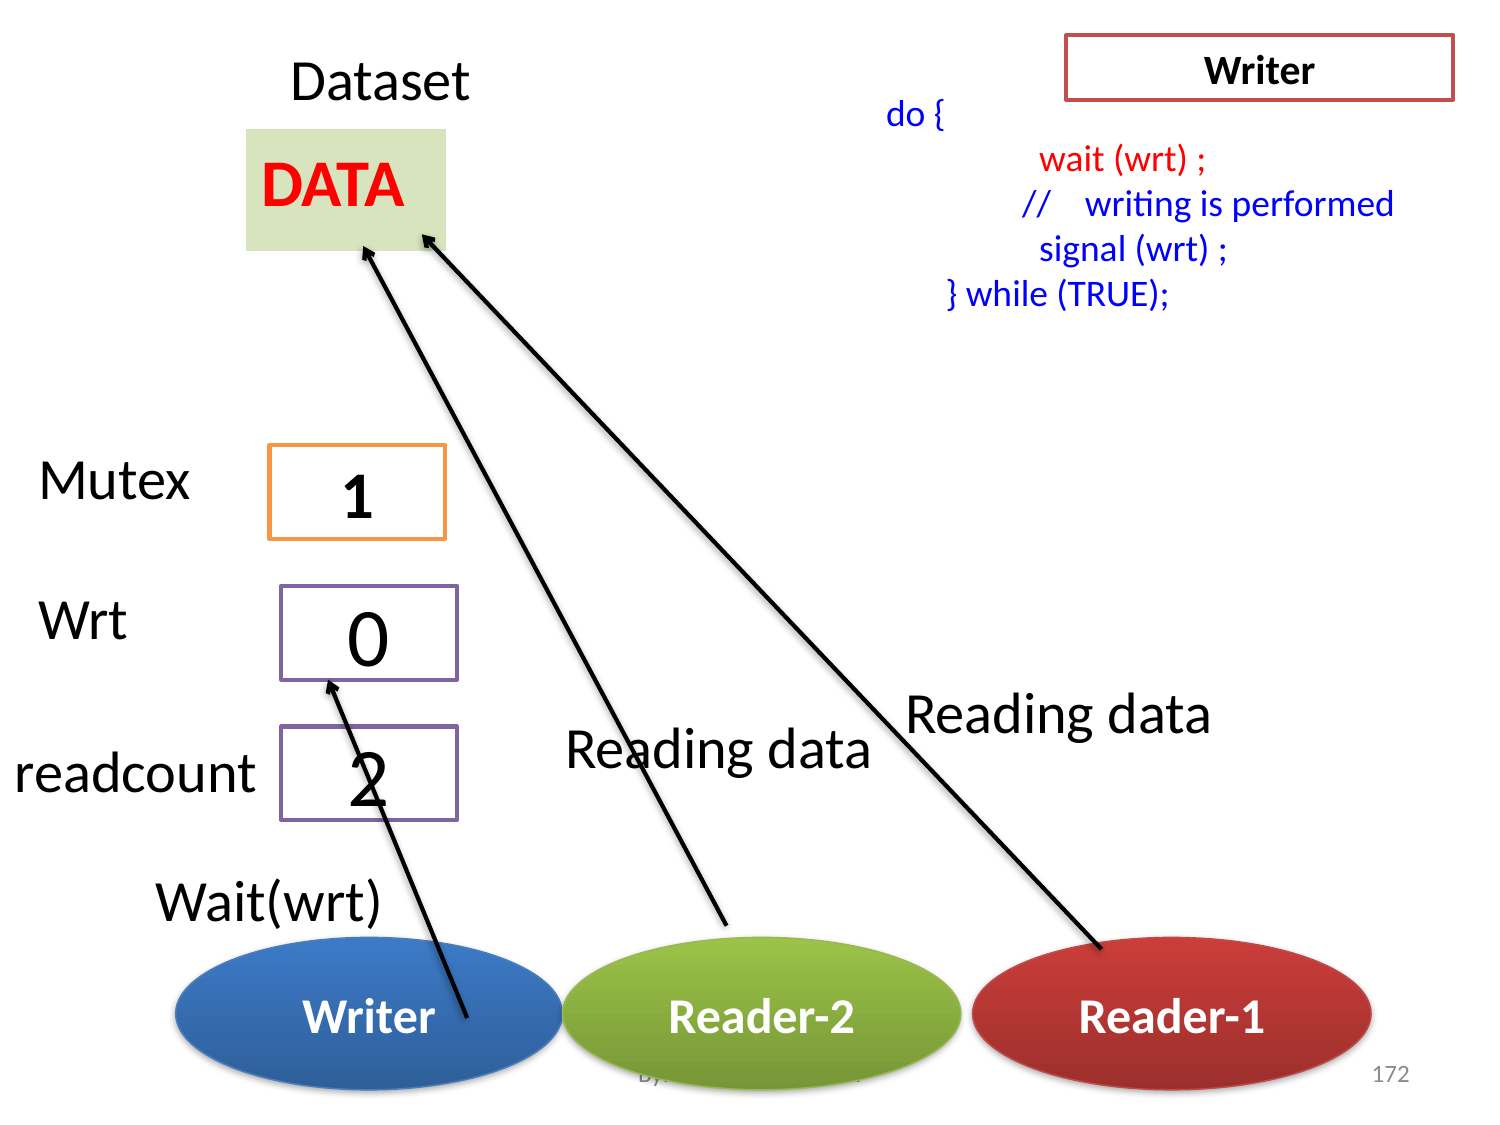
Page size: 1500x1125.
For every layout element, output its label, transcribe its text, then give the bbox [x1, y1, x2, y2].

text_box Wrt [23, 574, 199, 659]
text_box do { wait (wrt) ; // writing is performed signal (wrt) ; } while (TRUE); [820, 81, 1430, 322]
footer By: Dr. Panhalkar A. R. [512, 1042, 988, 1103]
text_box Wait(wrt) [140, 855, 621, 941]
slide_number 172 [1074, 1042, 1425, 1103]
text_box readcount [0, 726, 231, 812]
text_box Dataset [70, 35, 692, 120]
table_header DATA [246, 129, 446, 251]
text_box Writer [174, 941, 561, 1091]
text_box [404, 251, 1120, 932]
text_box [204, 403, 885, 768]
text_box Writer [1064, 33, 1455, 102]
text_box Reading data [1123, 667, 1371, 753]
text_box Reader-2 [561, 940, 962, 1042]
text_box Mutex [23, 433, 199, 519]
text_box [228, 779, 567, 919]
text_box Reader-1 [971, 936, 1372, 1081]
